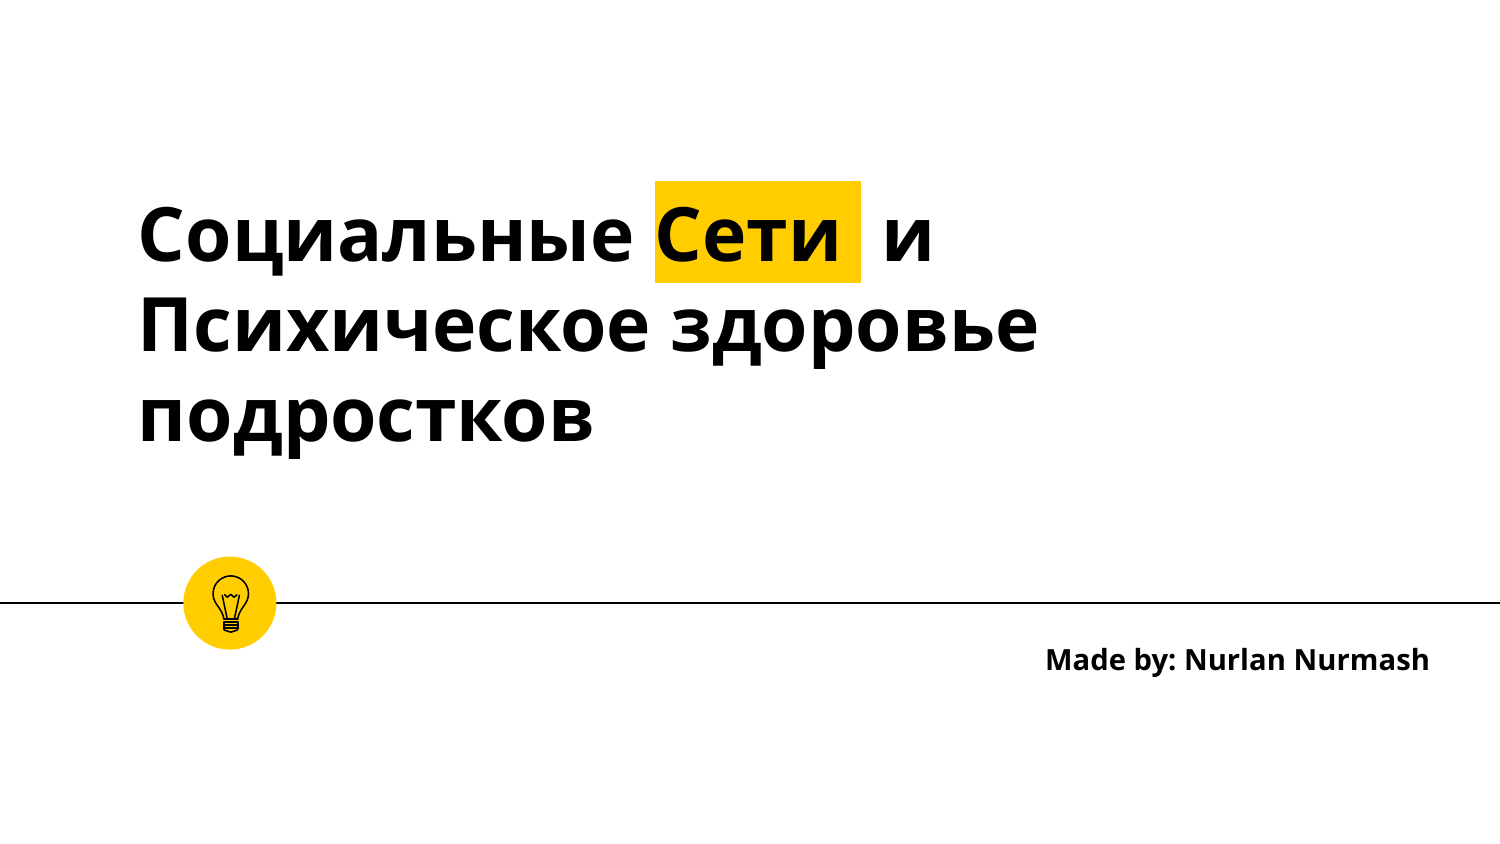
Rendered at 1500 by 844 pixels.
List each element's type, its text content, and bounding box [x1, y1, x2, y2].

title Социальные Сети и Психическое здоровье подростков [122, 280, 1095, 472]
text_box Made by: Nurlan Nurmash [1030, 633, 1455, 684]
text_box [212, 575, 249, 633]
